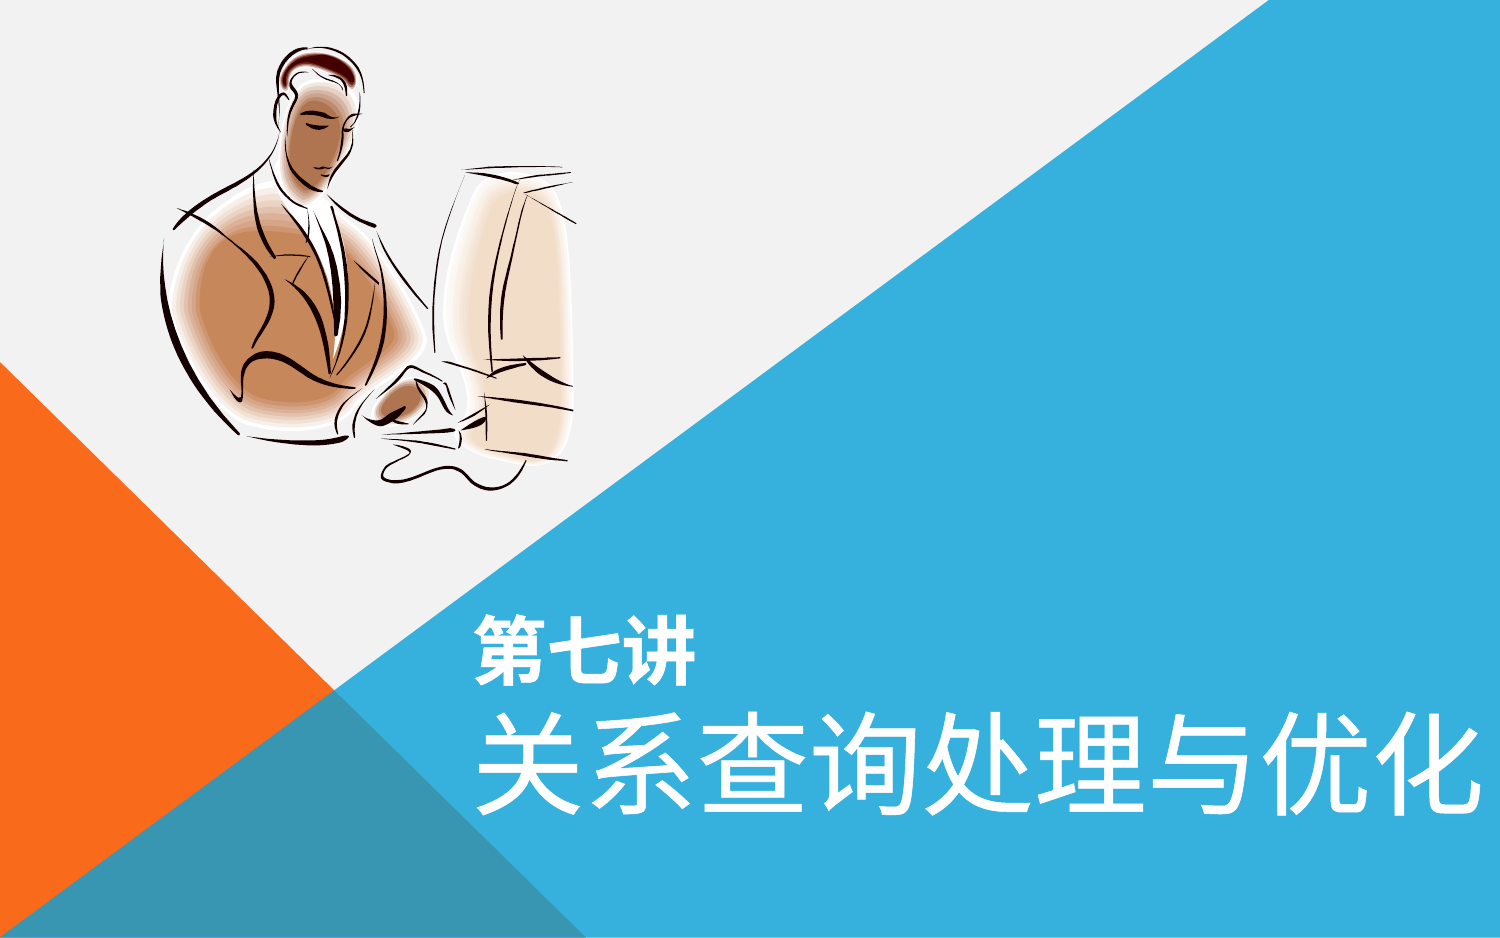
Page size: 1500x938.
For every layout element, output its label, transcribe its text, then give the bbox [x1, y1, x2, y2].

text_box 第七讲 关系查询处理与优化 [456, 551, 1500, 837]
picture [147, 43, 577, 497]
